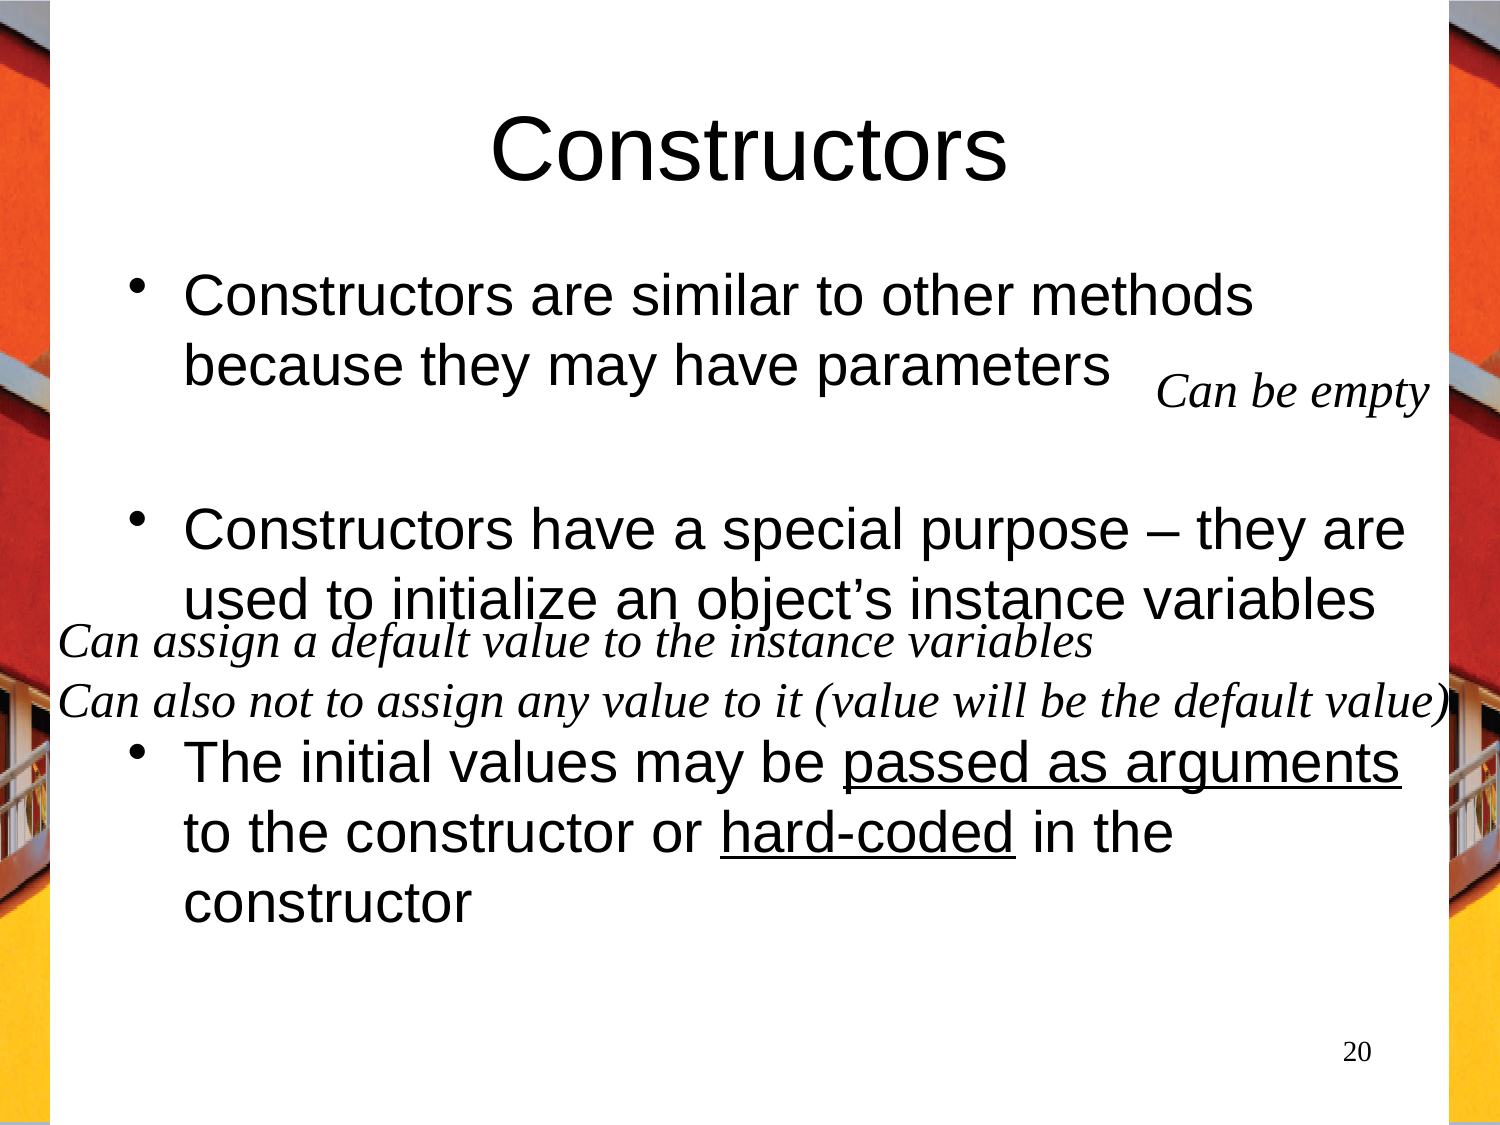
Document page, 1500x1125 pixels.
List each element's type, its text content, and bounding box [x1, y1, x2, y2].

text_box Can be empty [1140, 349, 1446, 425]
list Constructors are similar to other methods because they may have parameters Constructors have a special purpose – they are used to initialize an object’s instance variables The initial values may be passed as arguments to the constructor or hard-coded in the constructor [112, 735, 1426, 926]
slide_number 20 [1074, 1024, 1388, 1101]
picture [1449, 0, 1500, 1125]
title Constructors [112, 49, 1388, 238]
list Constructors are similar to other methods because they may have parameters Constructors have a special purpose – they are used to initialize an object’s instance variables The initial values may be passed as arguments to the constructor or hard-coded in the constructor [112, 249, 1426, 599]
picture [0, 0, 50, 1125]
text_box Can assign a default value to the instance variables Can also not to assign any value to it (value will be the default value) [42, 599, 1467, 735]
